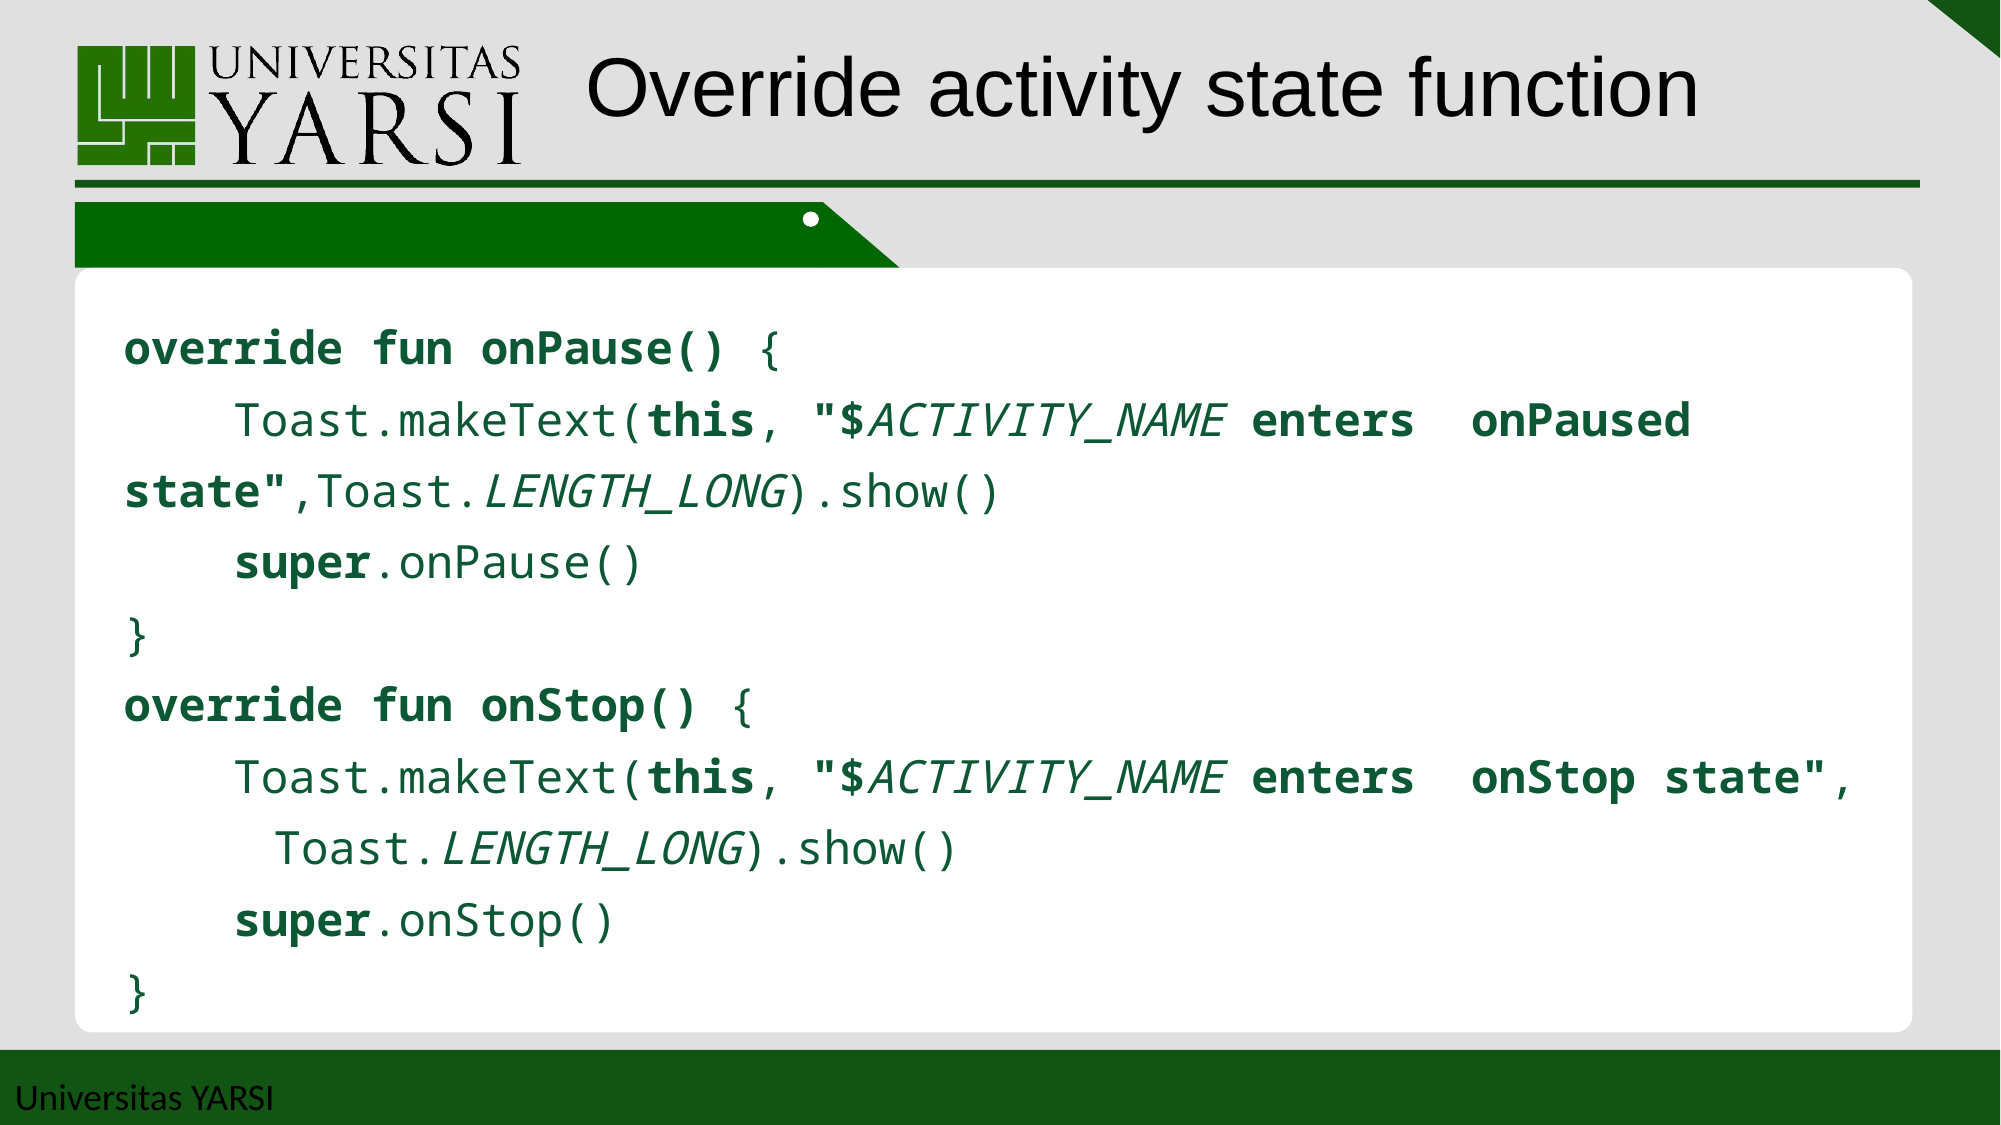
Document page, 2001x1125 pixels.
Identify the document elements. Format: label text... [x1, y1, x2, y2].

picture [75, 44, 525, 167]
list override fun onPause() { Toast.makeText(this, "$ACTIVITY_NAME enters onPaused state",Toast.LENGTH_LONG).show() super.onPause() } override fun onStop() { Toast.makeText(this, "$ACTIVITY_NAME enters onStop state", Toast.LENGTH_LONG).show() super.onStop() } [108, 294, 1893, 1024]
footer Universitas YARSI [0, 1065, 1246, 1110]
title Override activity state function [570, 15, 1920, 165]
